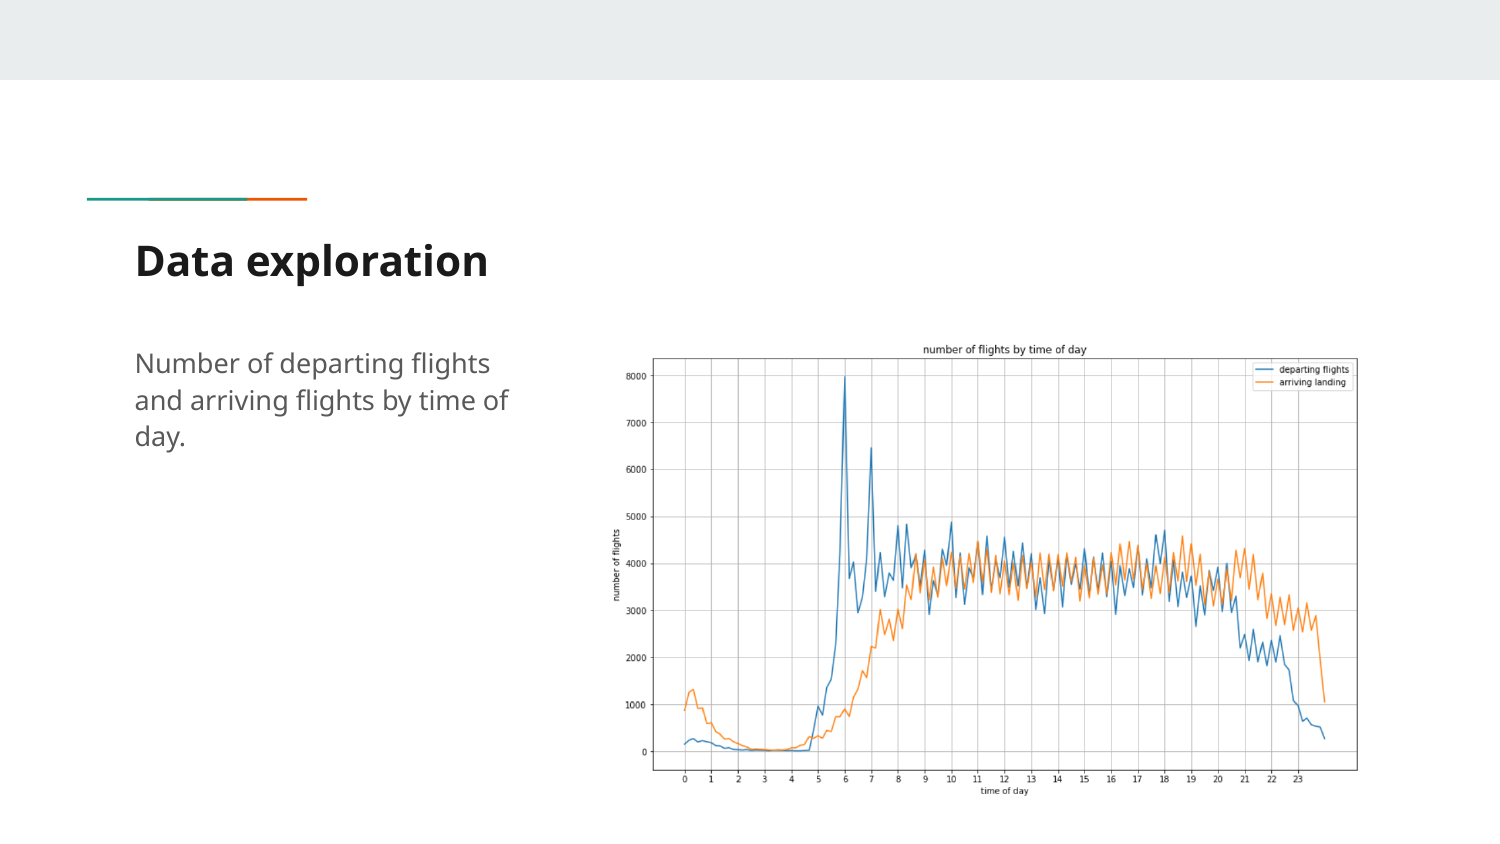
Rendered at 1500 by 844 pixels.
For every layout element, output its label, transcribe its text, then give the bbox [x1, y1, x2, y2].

title Data exploration [119, 216, 1381, 305]
list Number of departing flights and arriving flights by time of day. [119, 329, 560, 538]
picture [599, 338, 1366, 801]
